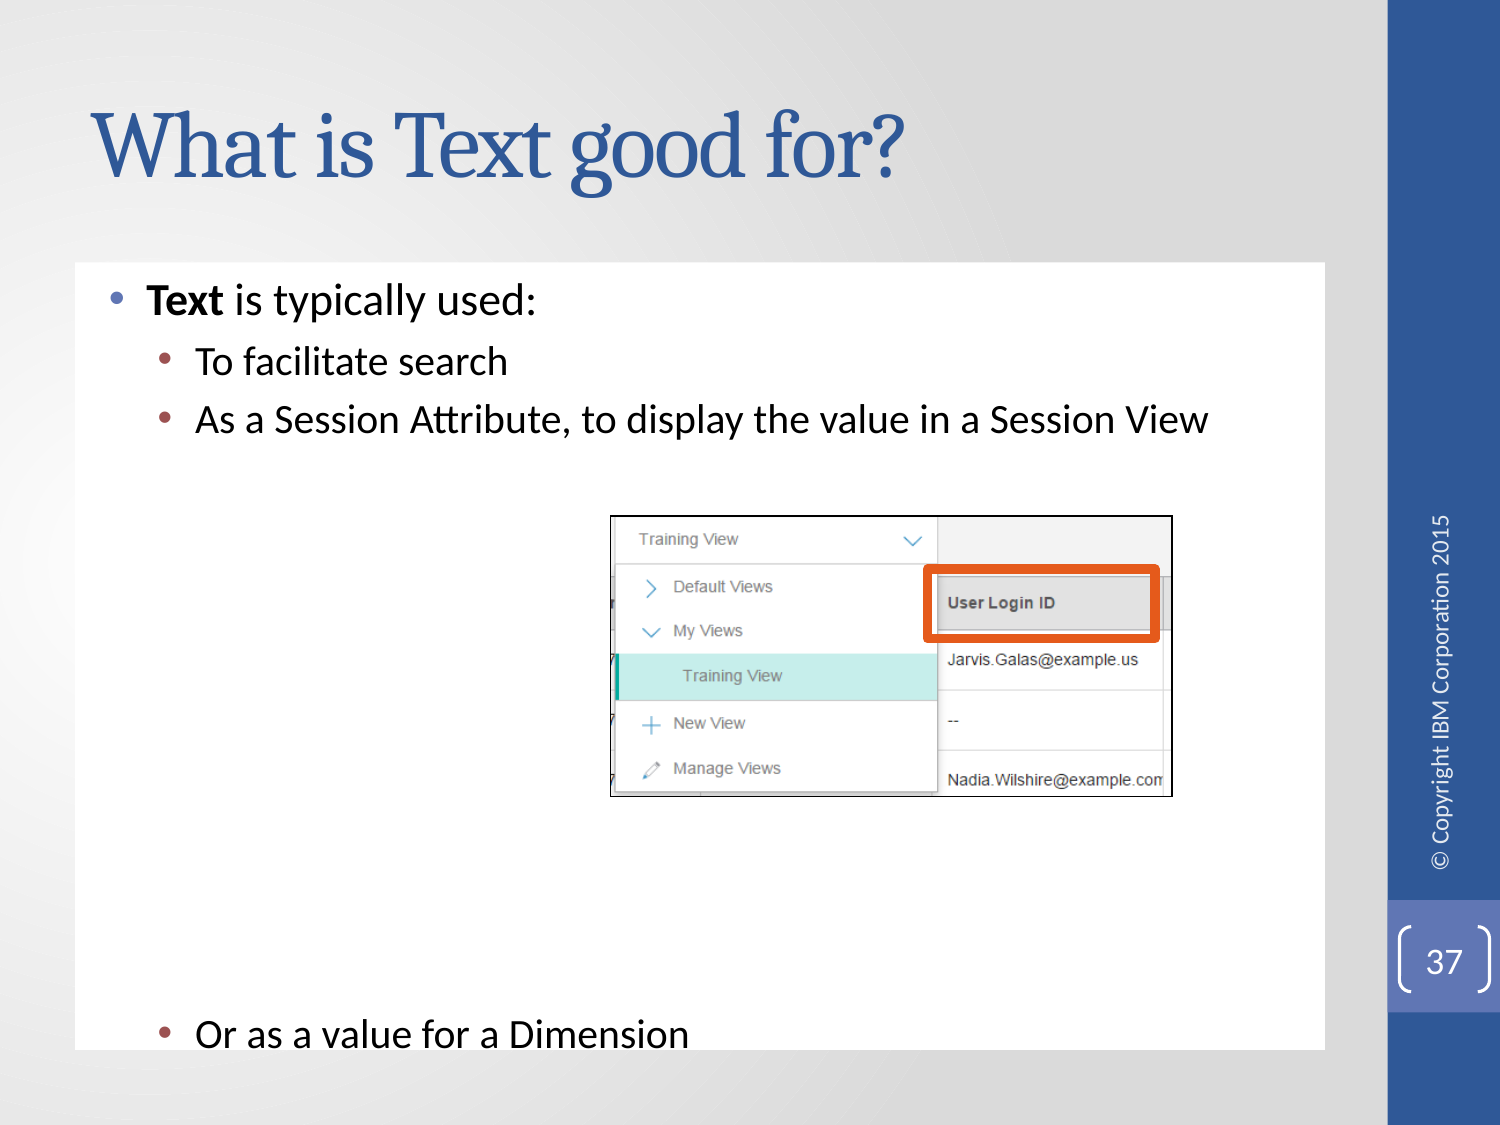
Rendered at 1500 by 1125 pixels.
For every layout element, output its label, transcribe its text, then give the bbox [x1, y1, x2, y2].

slide_number 37 [1397, 925, 1492, 994]
list Text is typically used: To facilitate search As a Session Attribute, to display the value in a Session View Or as a value for a Dimension [75, 262, 1325, 1050]
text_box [610, 516, 1172, 797]
title What is Text good for? [75, 45, 1325, 233]
footer © Copyright IBM Corporation 2015 [1408, 500, 1469, 889]
